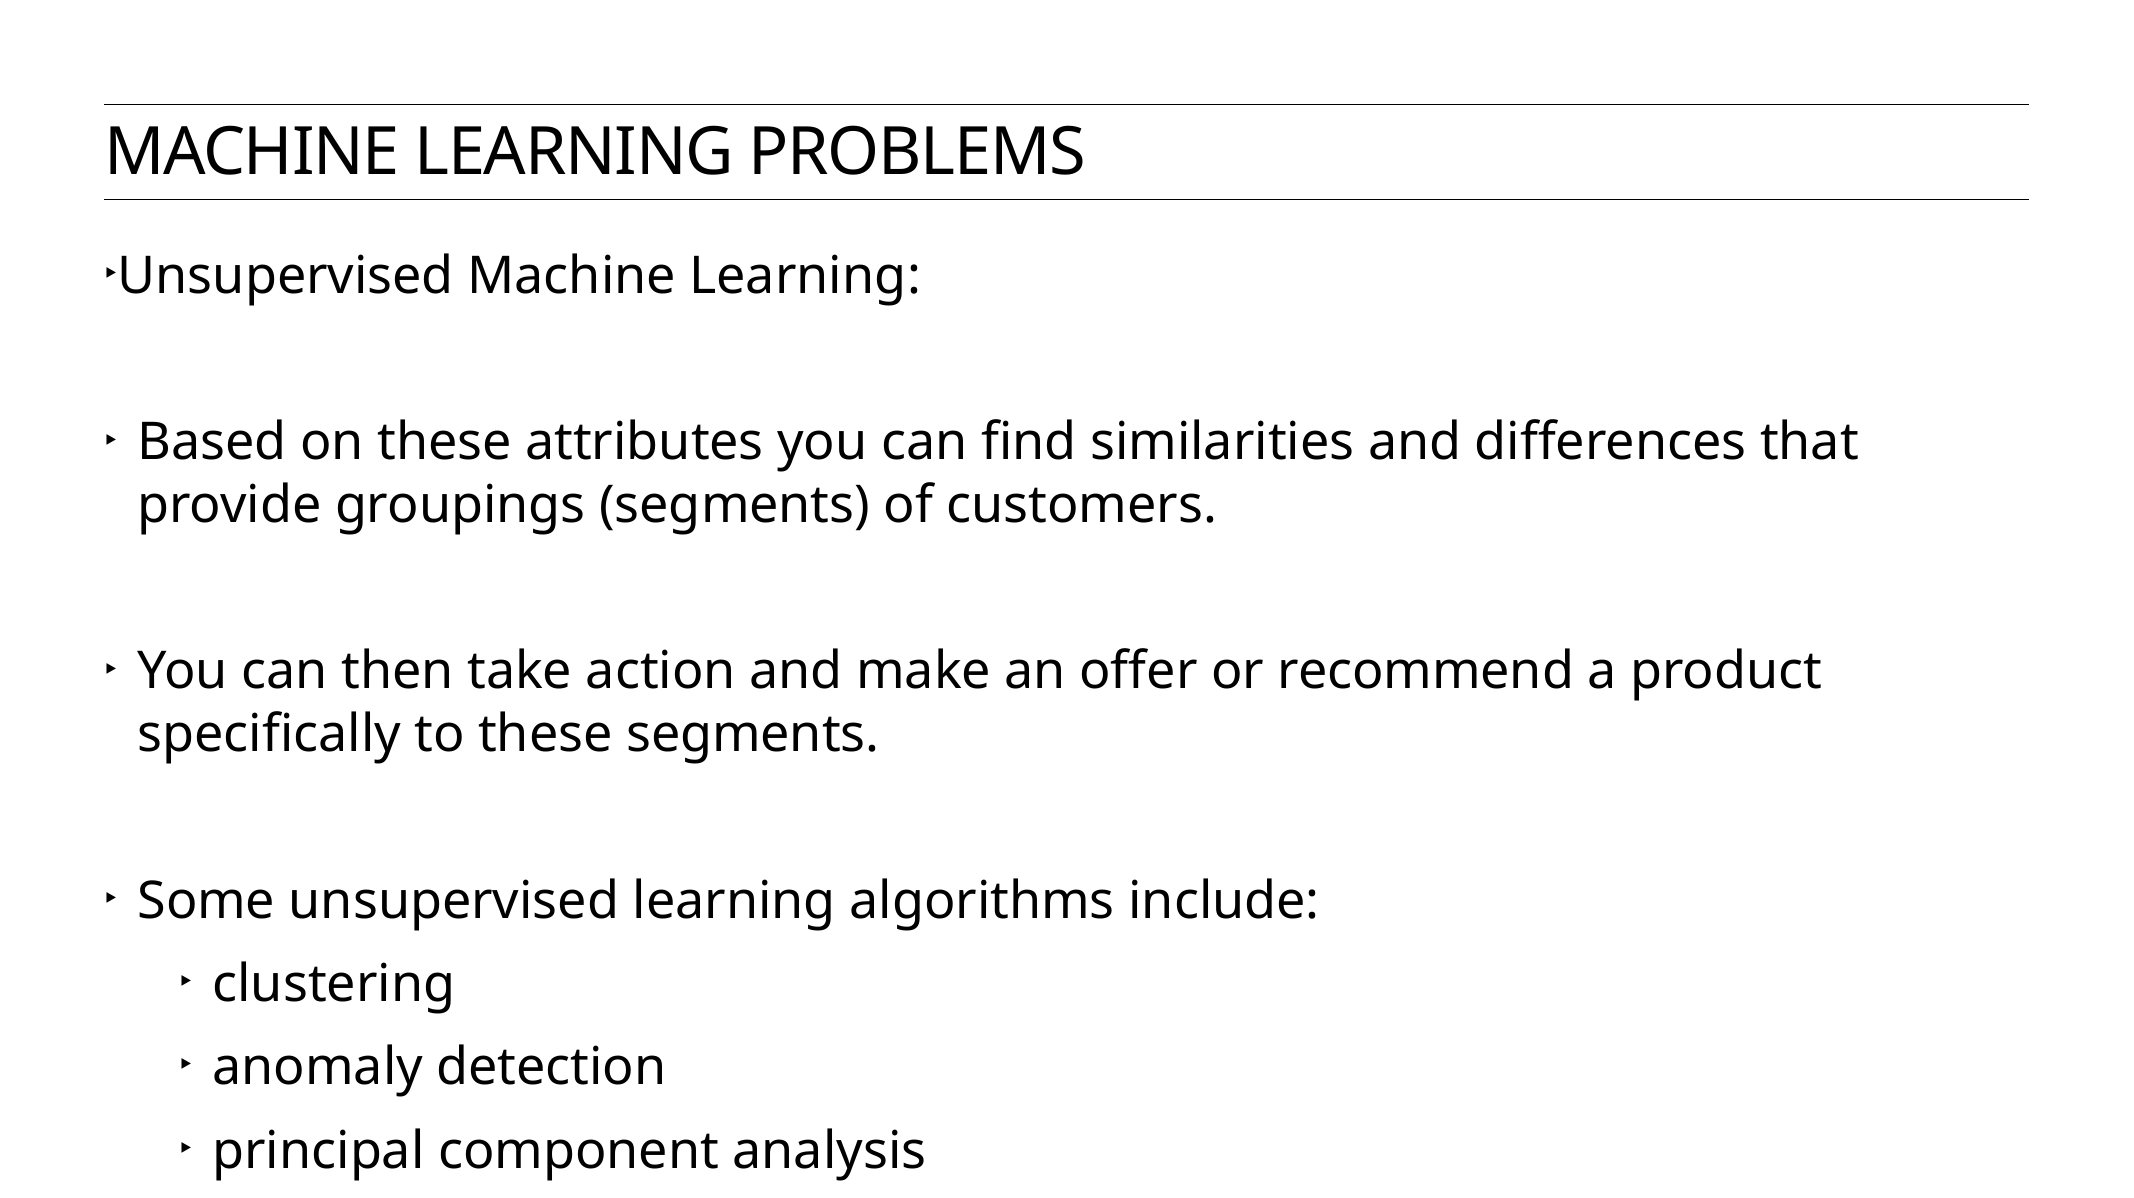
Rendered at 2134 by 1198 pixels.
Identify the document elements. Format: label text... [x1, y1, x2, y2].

list machine learning problems [103, 120, 1372, 193]
list Unsupervised Machine Learning: Based on these attributes you can find similarities and differences that provide groupings (segments) of customers. You can then take action and make an offer or recommend a product specifically to these segments. Some unsupervised learning algorithms include: clustering anomaly detection principal component analysis [103, 240, 2030, 1165]
